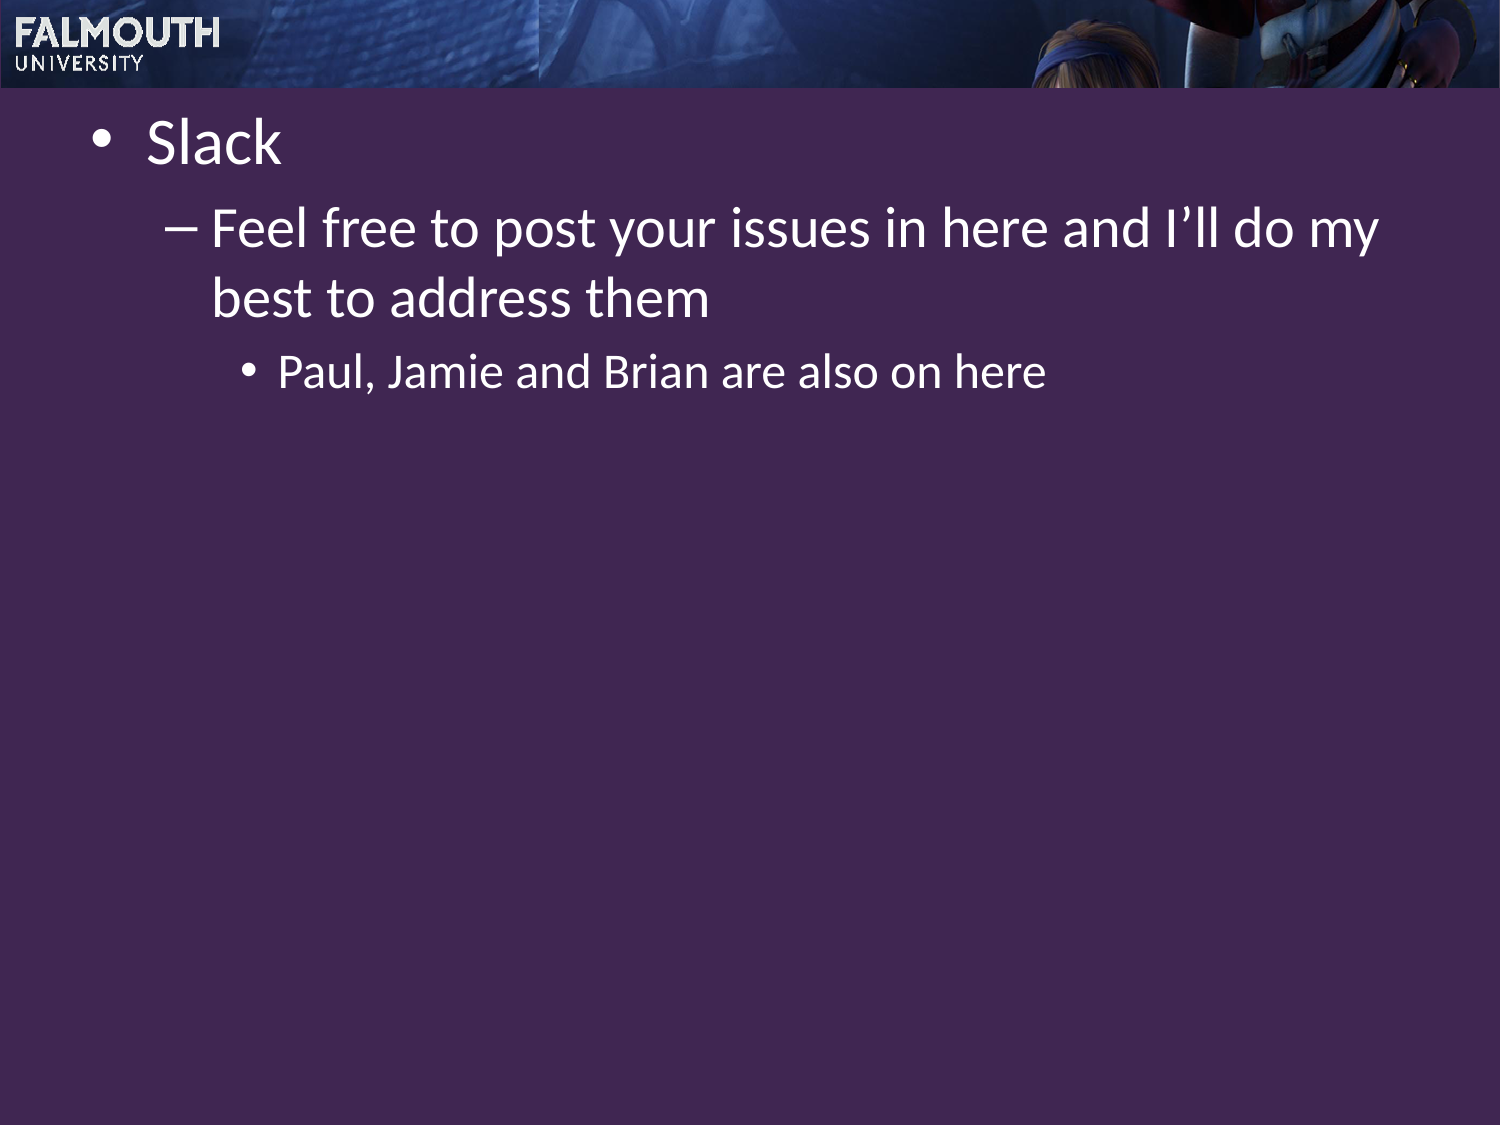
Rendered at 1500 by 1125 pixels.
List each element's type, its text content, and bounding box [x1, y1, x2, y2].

list Slack Feel free to post your issues in here and I’ll do my best to address them Paul, Jamie and Brian are also on here [75, 90, 1425, 1106]
picture [0, 0, 1500, 90]
